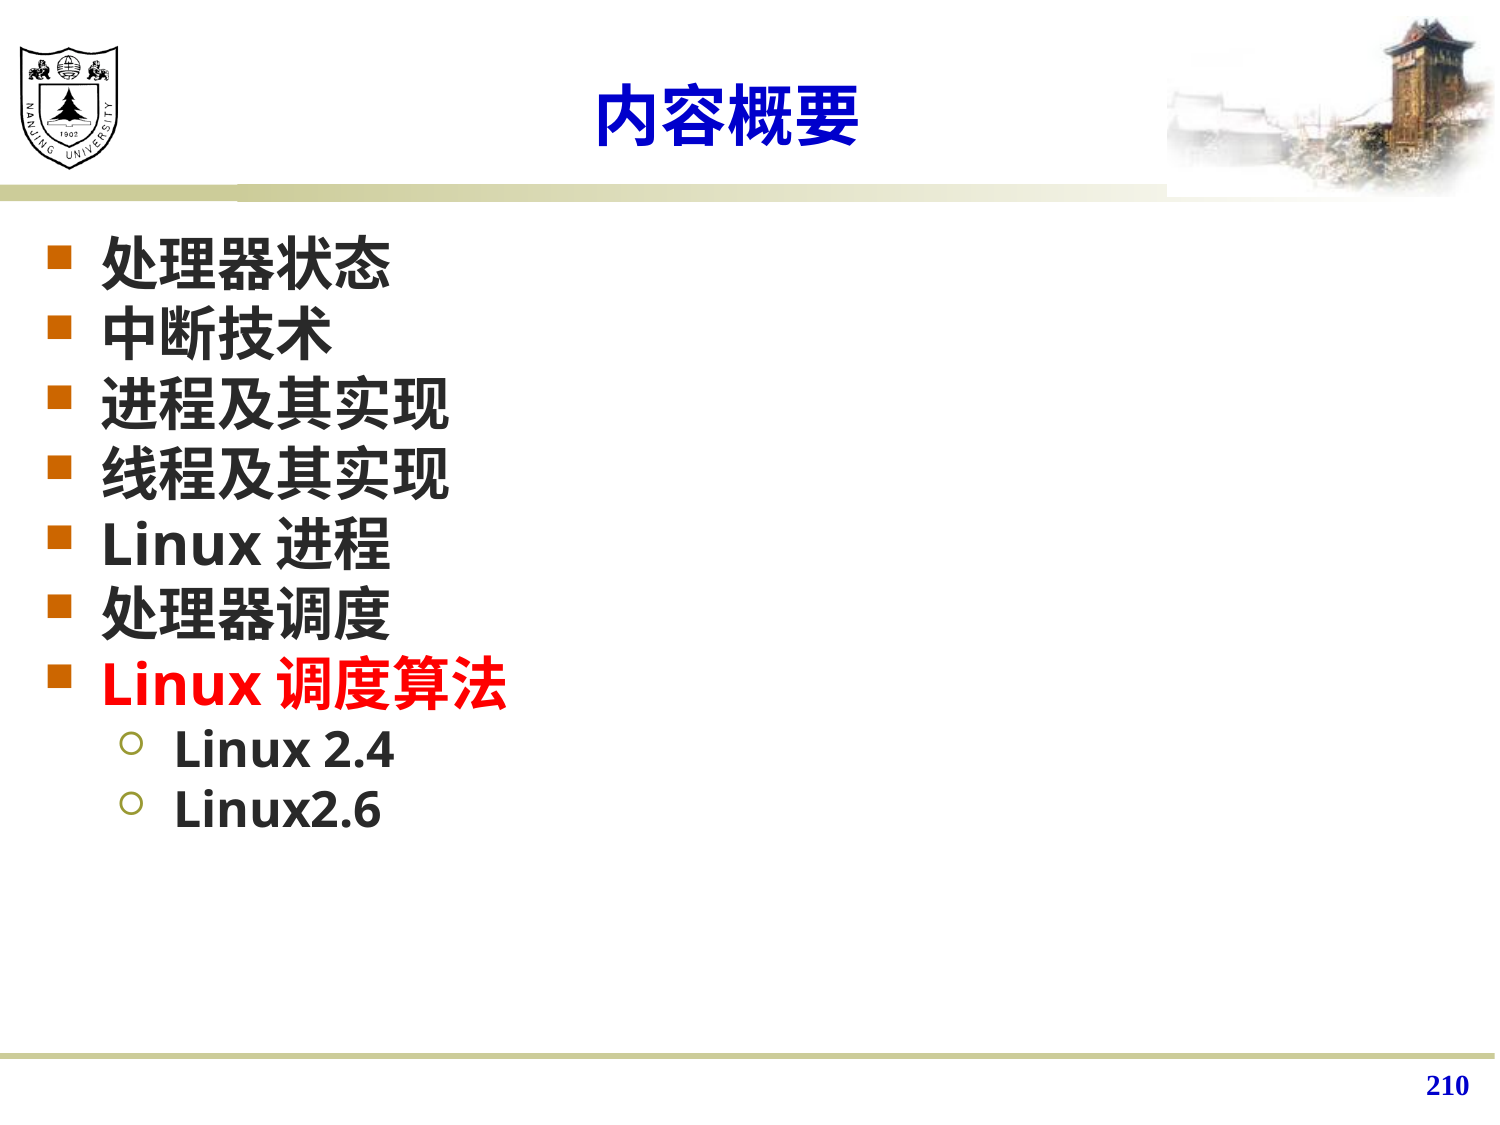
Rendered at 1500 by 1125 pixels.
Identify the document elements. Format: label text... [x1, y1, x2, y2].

list 处理器状态 中断技术 进程及其实现 线程及其实现 Linux进程 处理器调度 Linux调度算法 Linux 2.4 Linux2.6 [29, 219, 1483, 1035]
picture [0, 1053, 1495, 1059]
picture [14, 42, 124, 173]
title 内容概要 [123, 66, 1331, 161]
picture [1167, 16, 1495, 197]
slide_number 210 [1399, 1058, 1496, 1125]
